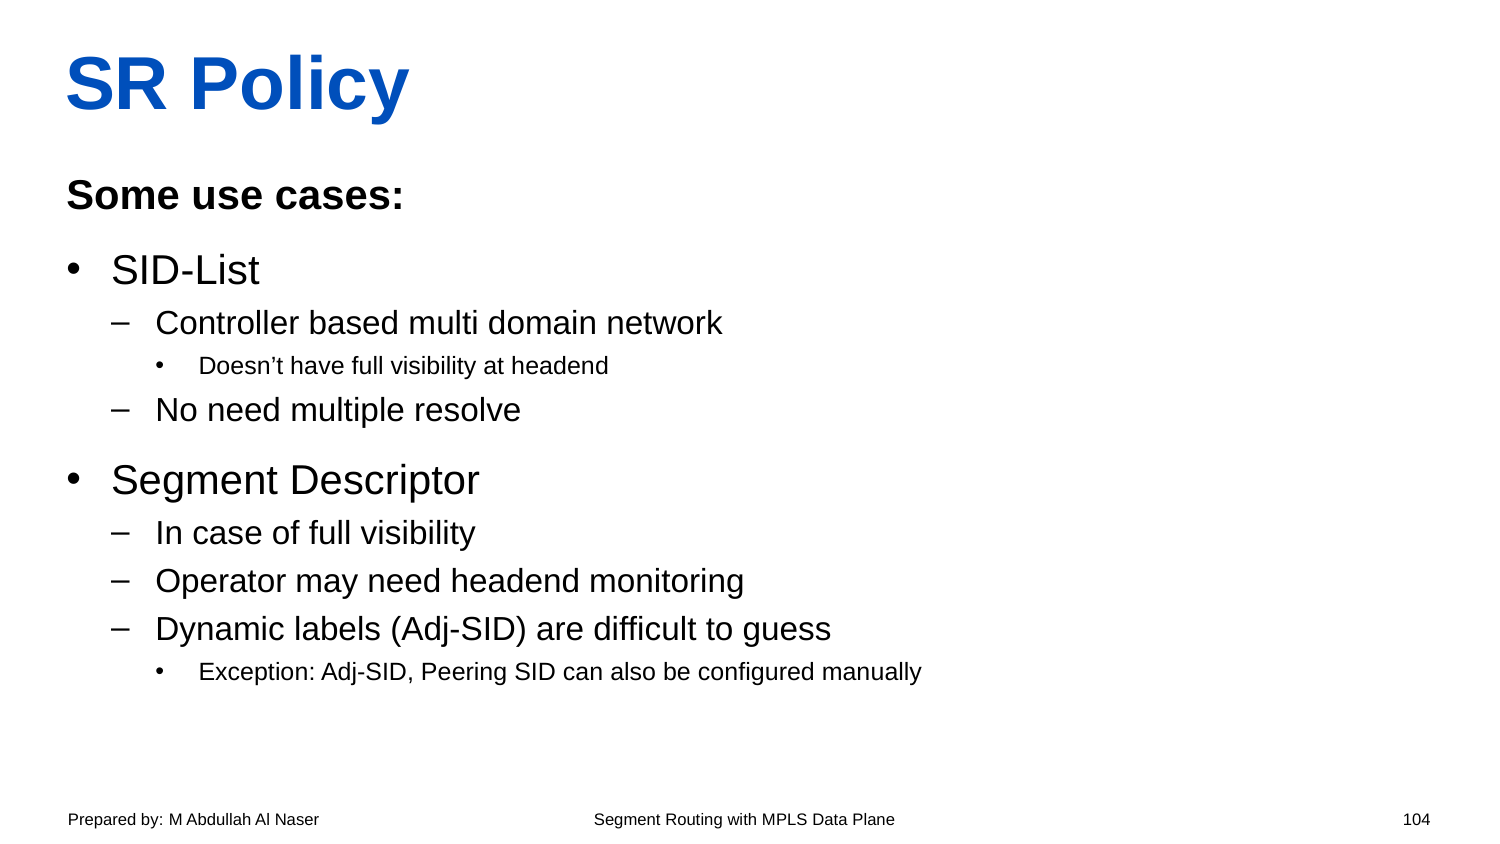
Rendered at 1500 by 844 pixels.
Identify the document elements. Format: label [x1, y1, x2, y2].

list [66, 167, 1437, 788]
title [64, 9, 1436, 151]
